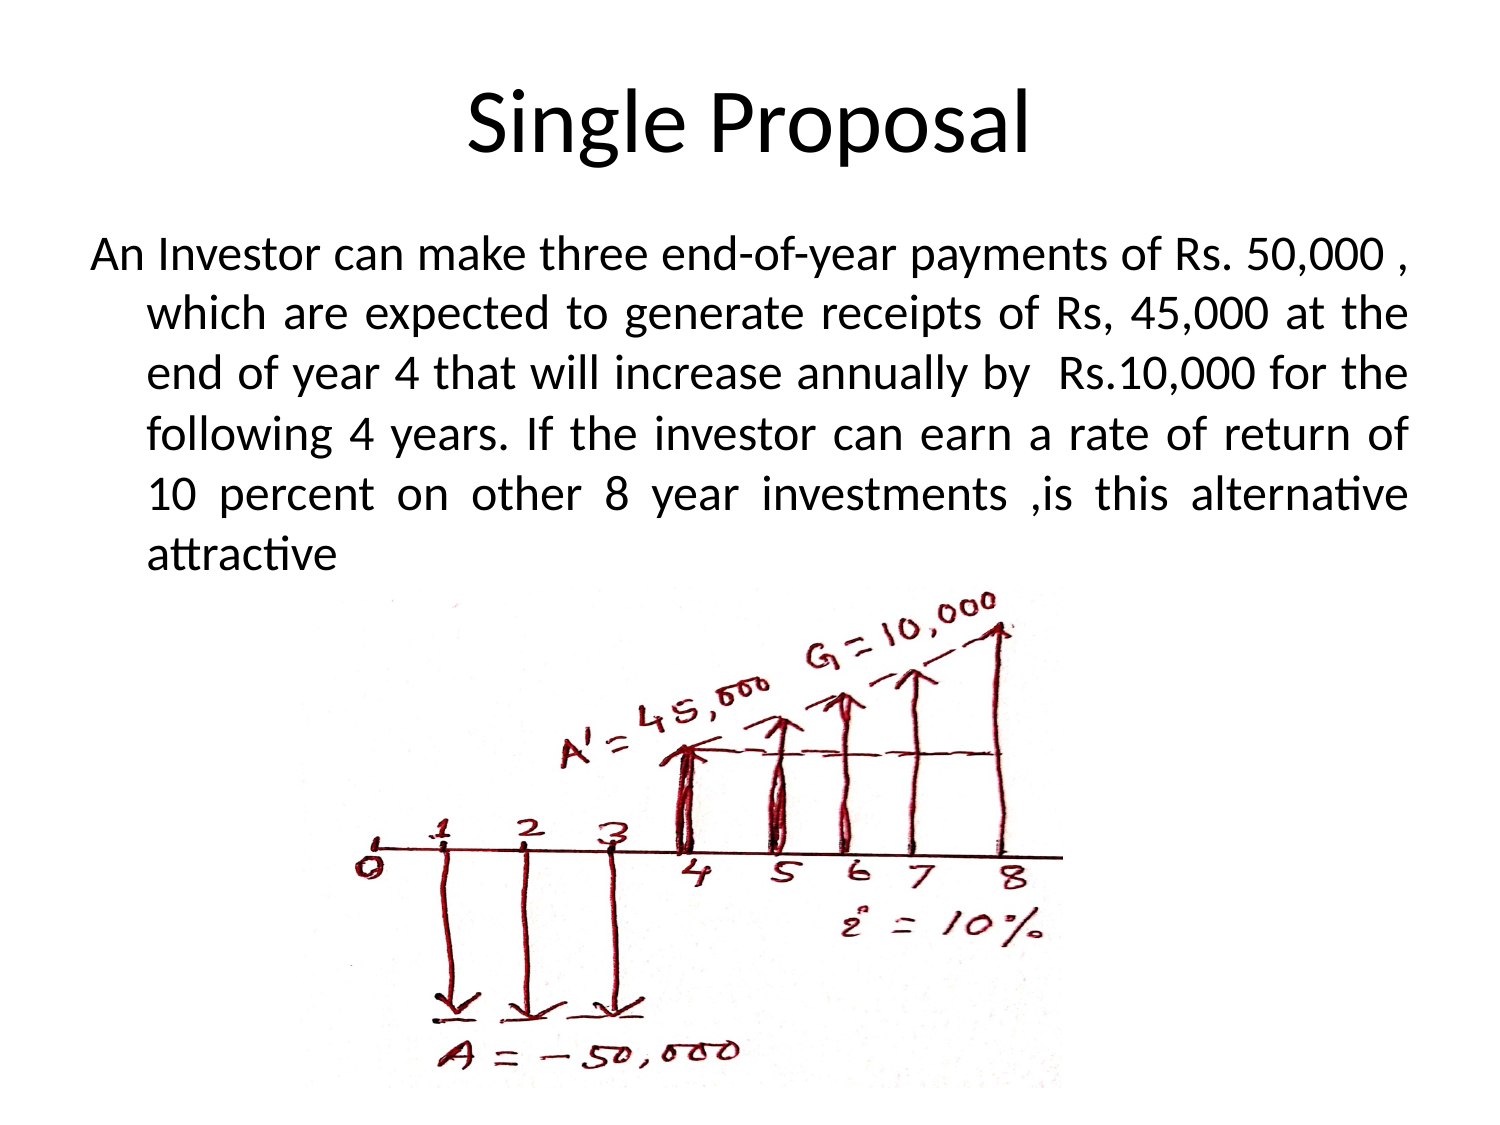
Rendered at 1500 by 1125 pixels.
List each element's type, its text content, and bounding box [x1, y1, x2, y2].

list An Investor can make three end-of-year payments of Rs. 50,000 , which are expected to generate receipts of Rs, 45,000 at the end of year 4 that will increase annually by Rs.10,000 for the following 4 years. If the investor can earn a rate of return of 10 percent on other 8 year investments ,is this alternative attractive [75, 212, 1425, 1005]
picture [299, 587, 1063, 1088]
title Single Proposal [75, 45, 1425, 188]
